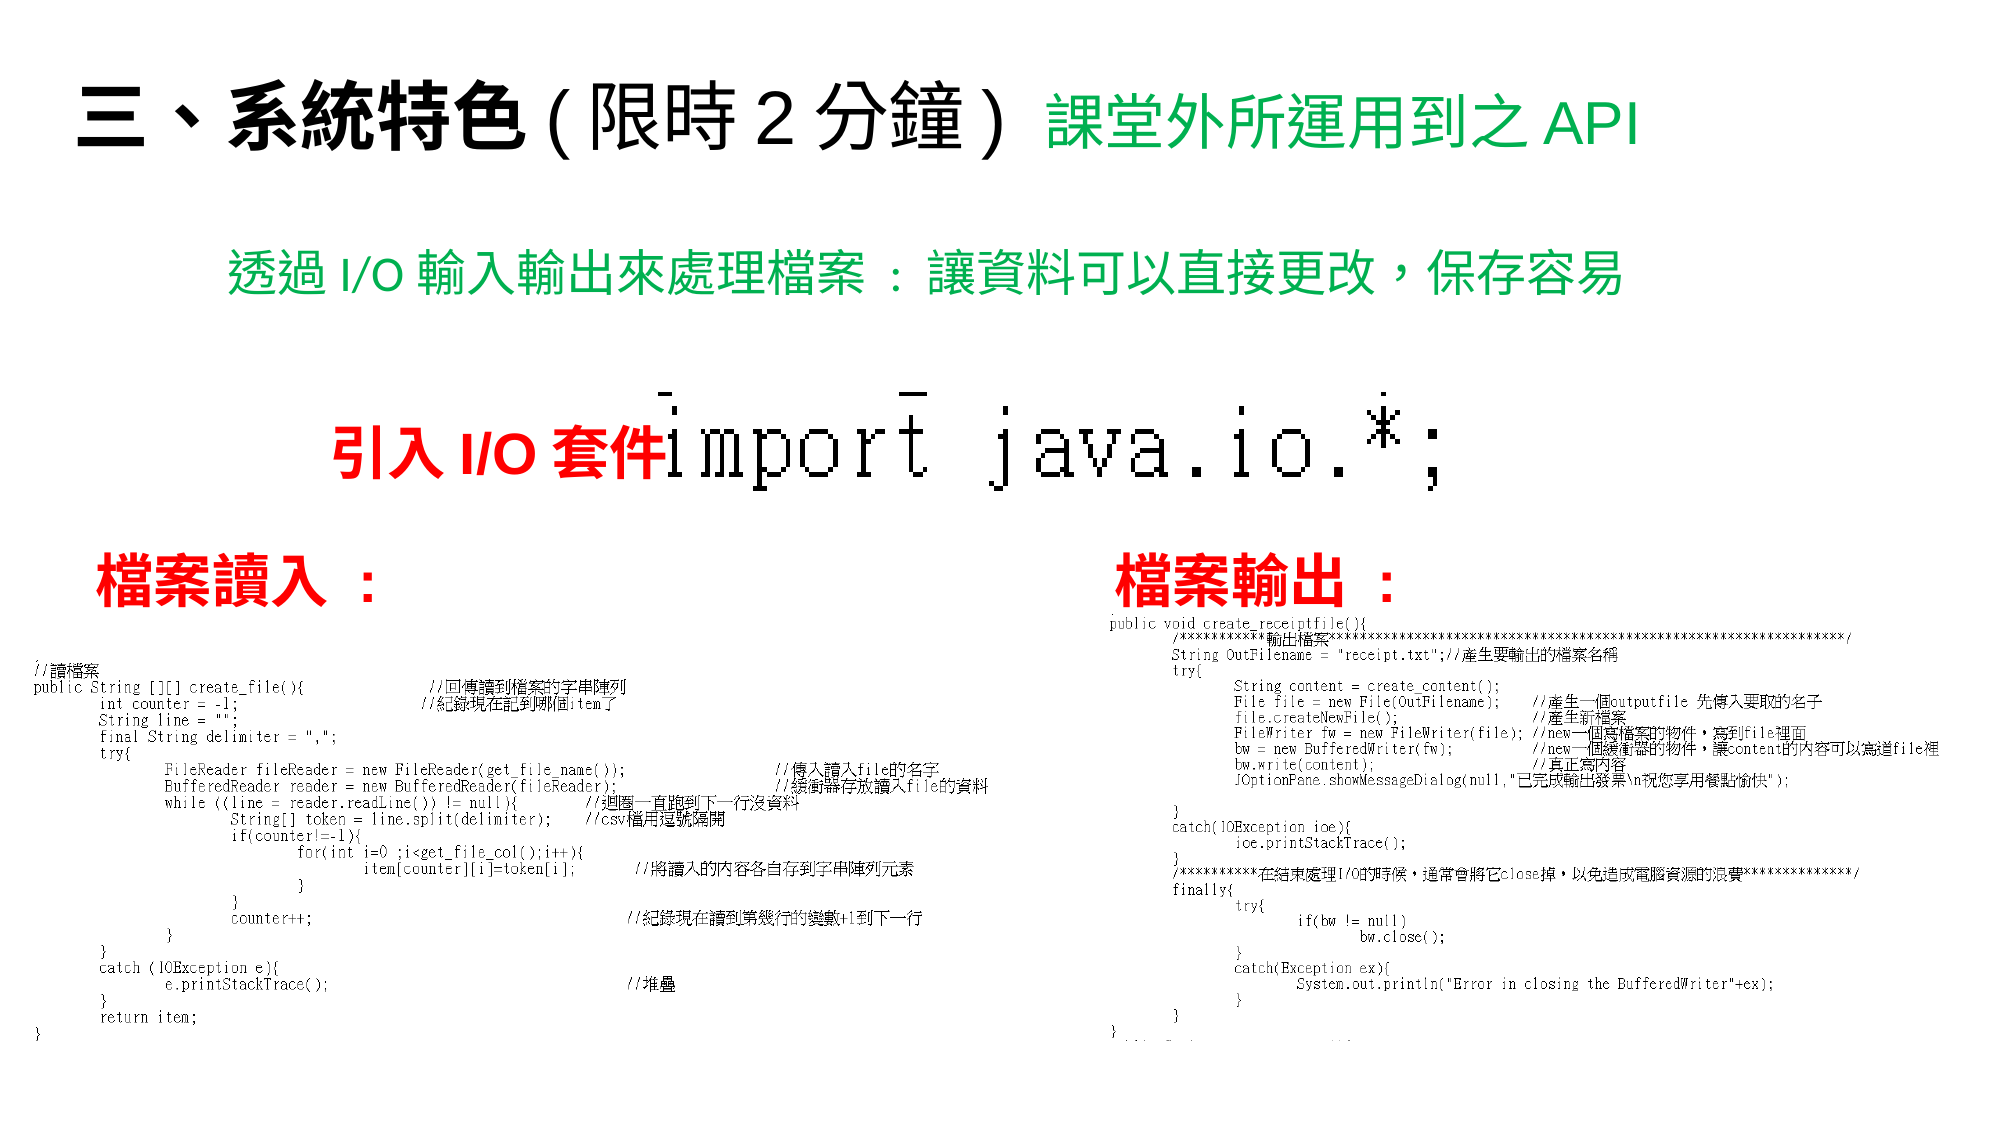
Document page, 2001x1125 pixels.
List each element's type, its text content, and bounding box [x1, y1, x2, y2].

picture [1105, 613, 1941, 1041]
text_box 三、系統特色(限時2分鐘) 課堂外所運用到之API [59, 48, 1784, 266]
text_box 檔案讀入 : [80, 536, 445, 622]
list 透過I/O輸入輸出來處理檔案 : 讓資料可以直接更改，保存容易 [137, 240, 1863, 1000]
text_box 檔案輸出 : [1099, 536, 1464, 622]
picture [654, 391, 1523, 497]
picture [32, 660, 1001, 1041]
text_box 引入I/O套件 [314, 409, 649, 494]
